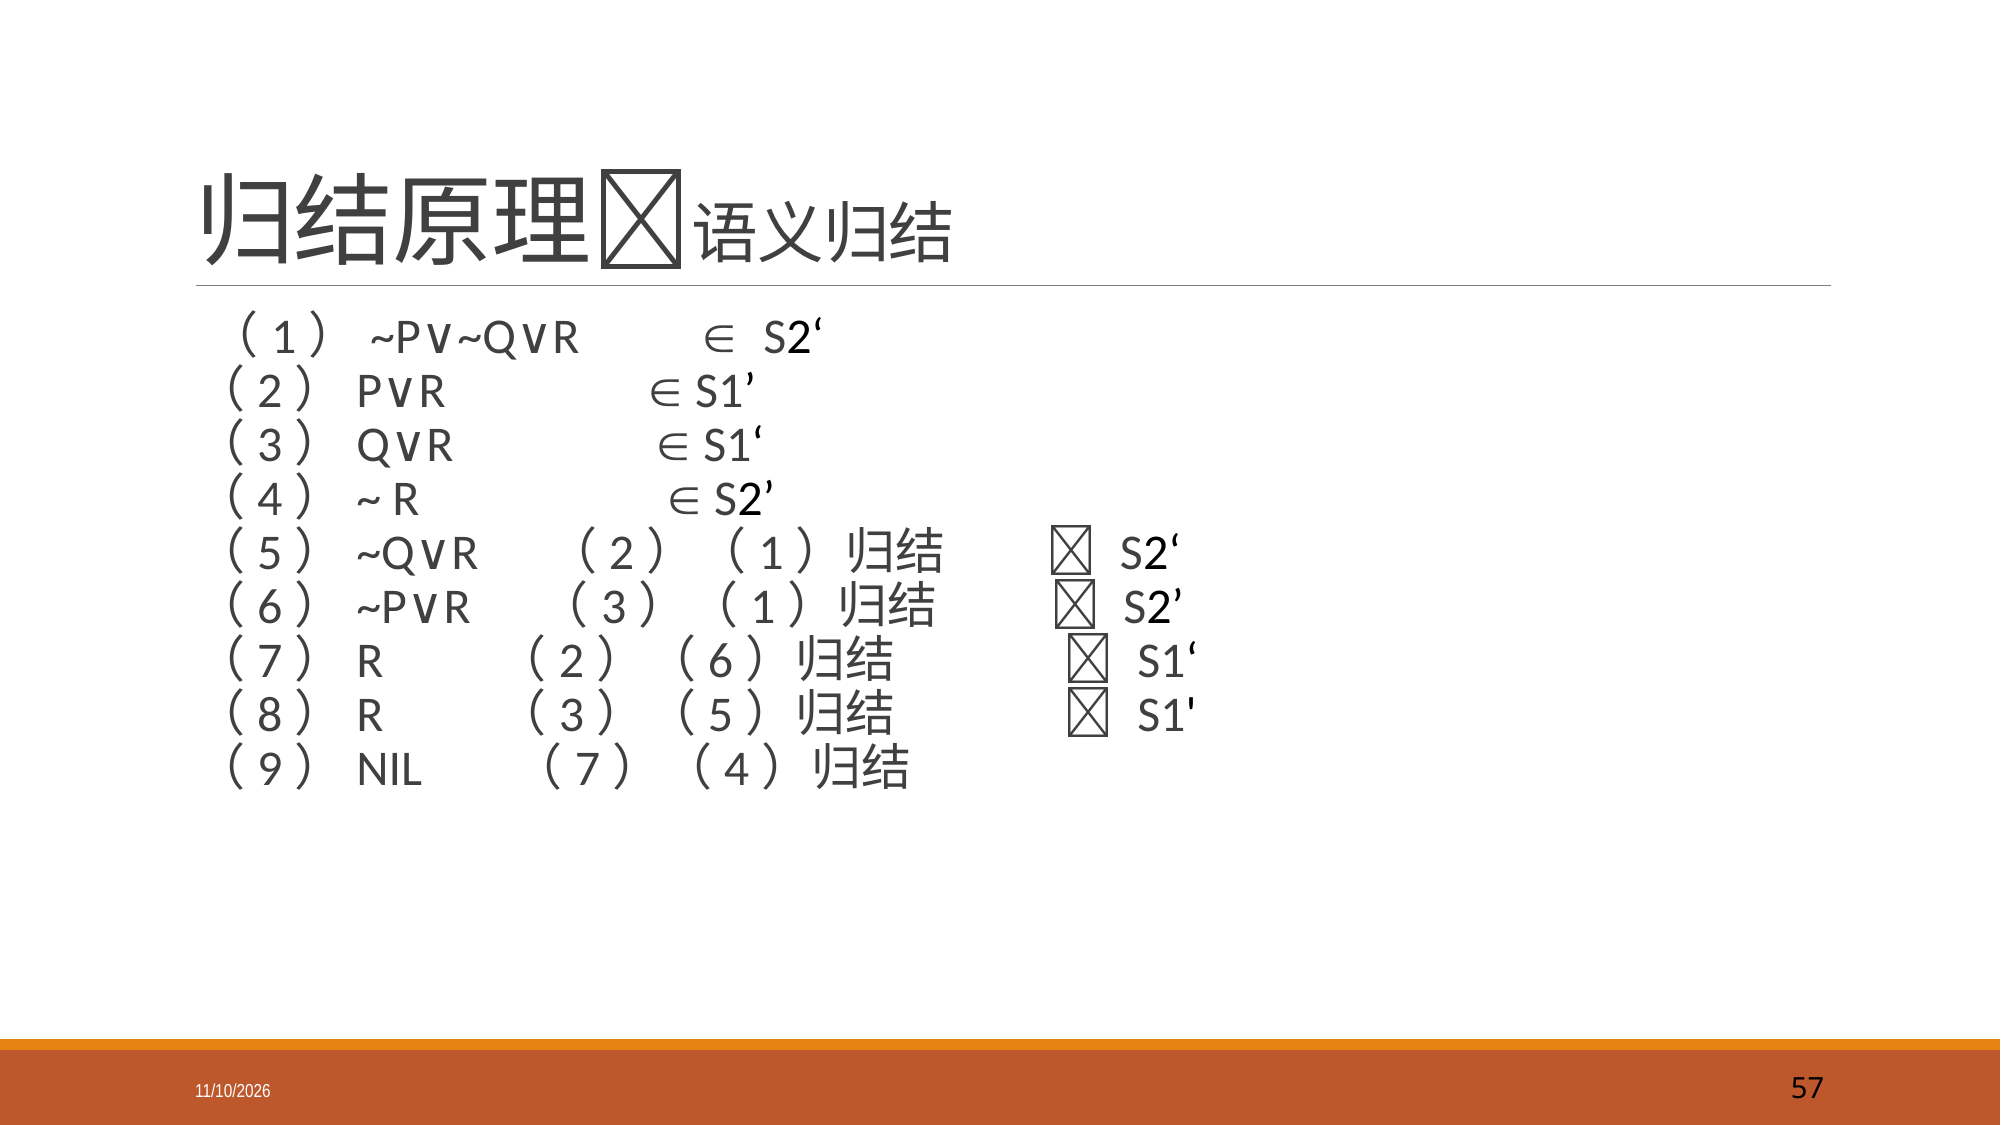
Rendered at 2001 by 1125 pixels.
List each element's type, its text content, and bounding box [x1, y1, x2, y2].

title 归结原理语义归结 [180, 47, 1830, 285]
slide_number 57 [1624, 1059, 1840, 1120]
list （1）~P∨~Q∨R  S2‘ （2）P∨R  S1’ （3）Q∨R  S1‘ （4）~ R  S2’ （5）~Q∨R （2）（1）归结  S2‘ （6）~P∨R （3）（1）归结  S2’ （7）R （2）（6）归结  S1‘ （8）R （3）（5）归结  S1' （9）NIL （7）（4）归结 [180, 302, 1830, 963]
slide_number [180, 1059, 586, 1120]
